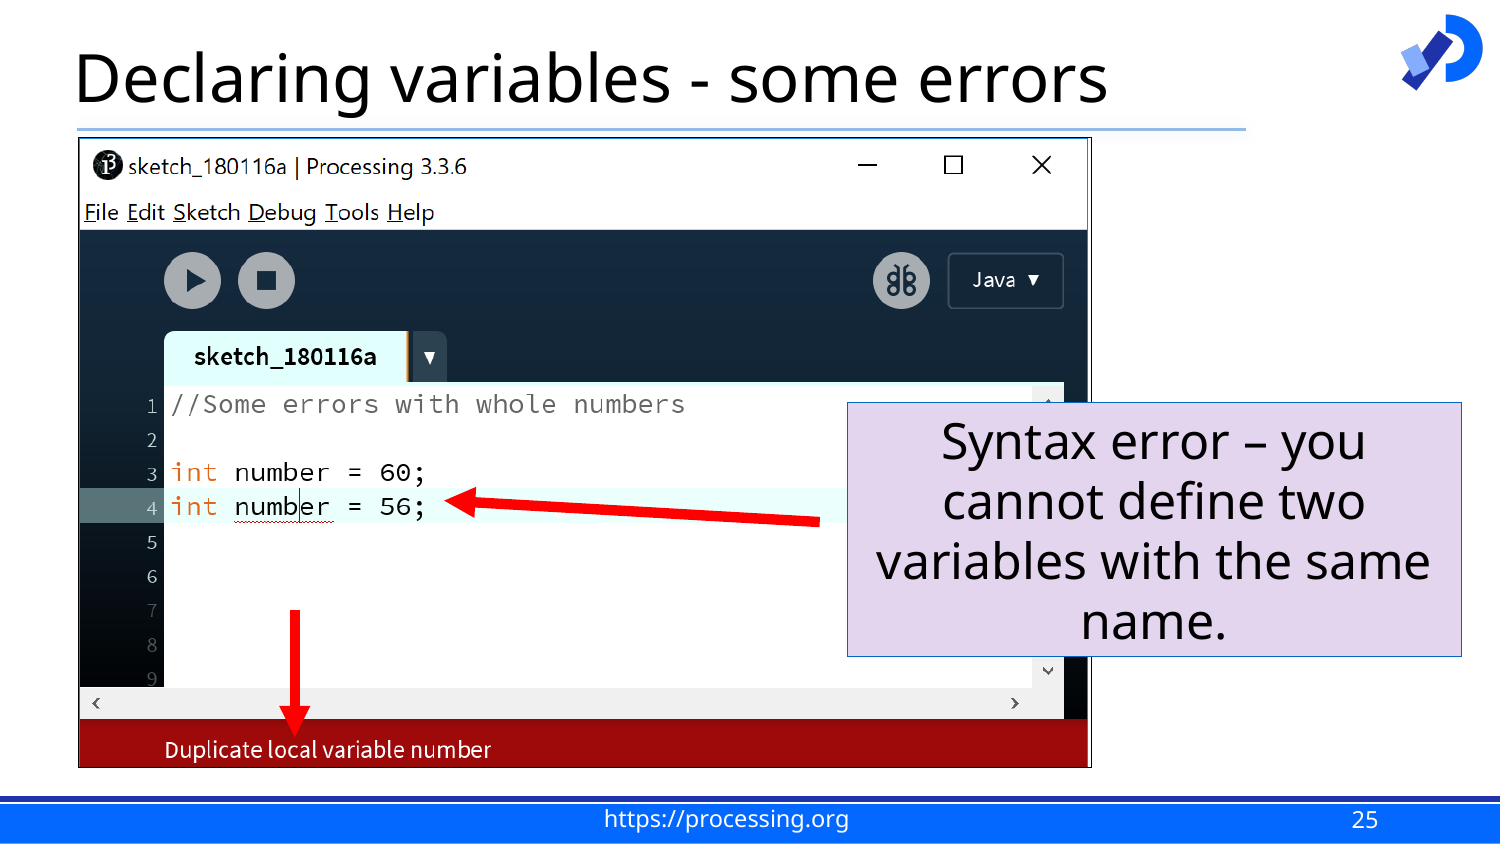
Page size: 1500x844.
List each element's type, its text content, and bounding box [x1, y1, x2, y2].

text_box Syntax error – you cannot define two variables with the same name. [1101, 402, 1462, 657]
title Declaring variables - some errors [64, 0, 1341, 126]
footer https://processing.org [527, 802, 927, 843]
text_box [443, 500, 820, 523]
picture [1398, 9, 1485, 96]
picture [78, 137, 1092, 768]
slide_number 25 [1074, 799, 1388, 844]
